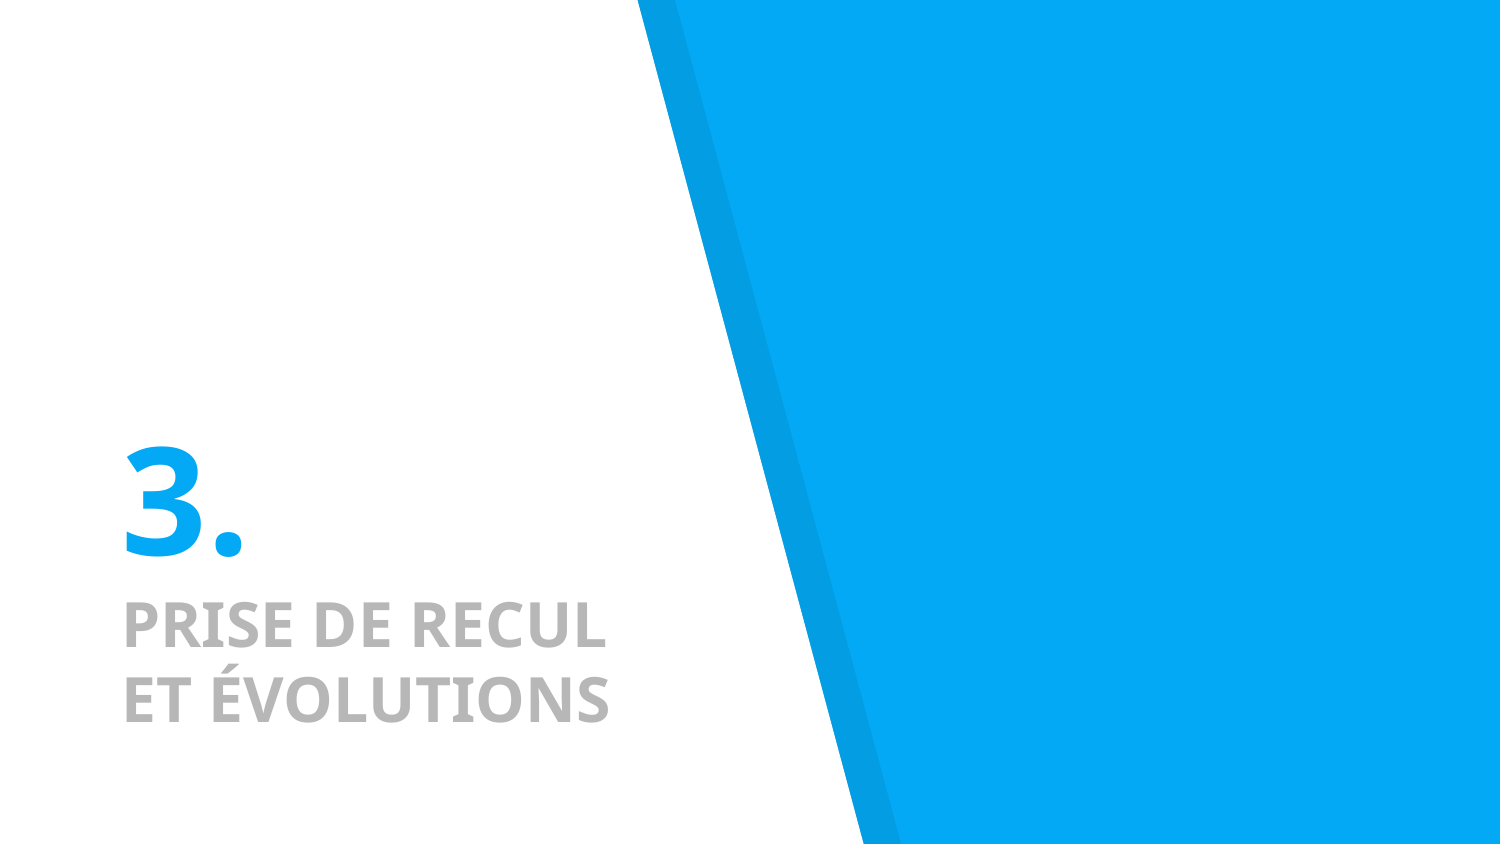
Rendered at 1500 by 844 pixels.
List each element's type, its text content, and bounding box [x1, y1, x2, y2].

title 3. PRISE DE RECUL ET ÉVOLUTIONS [106, 259, 685, 751]
